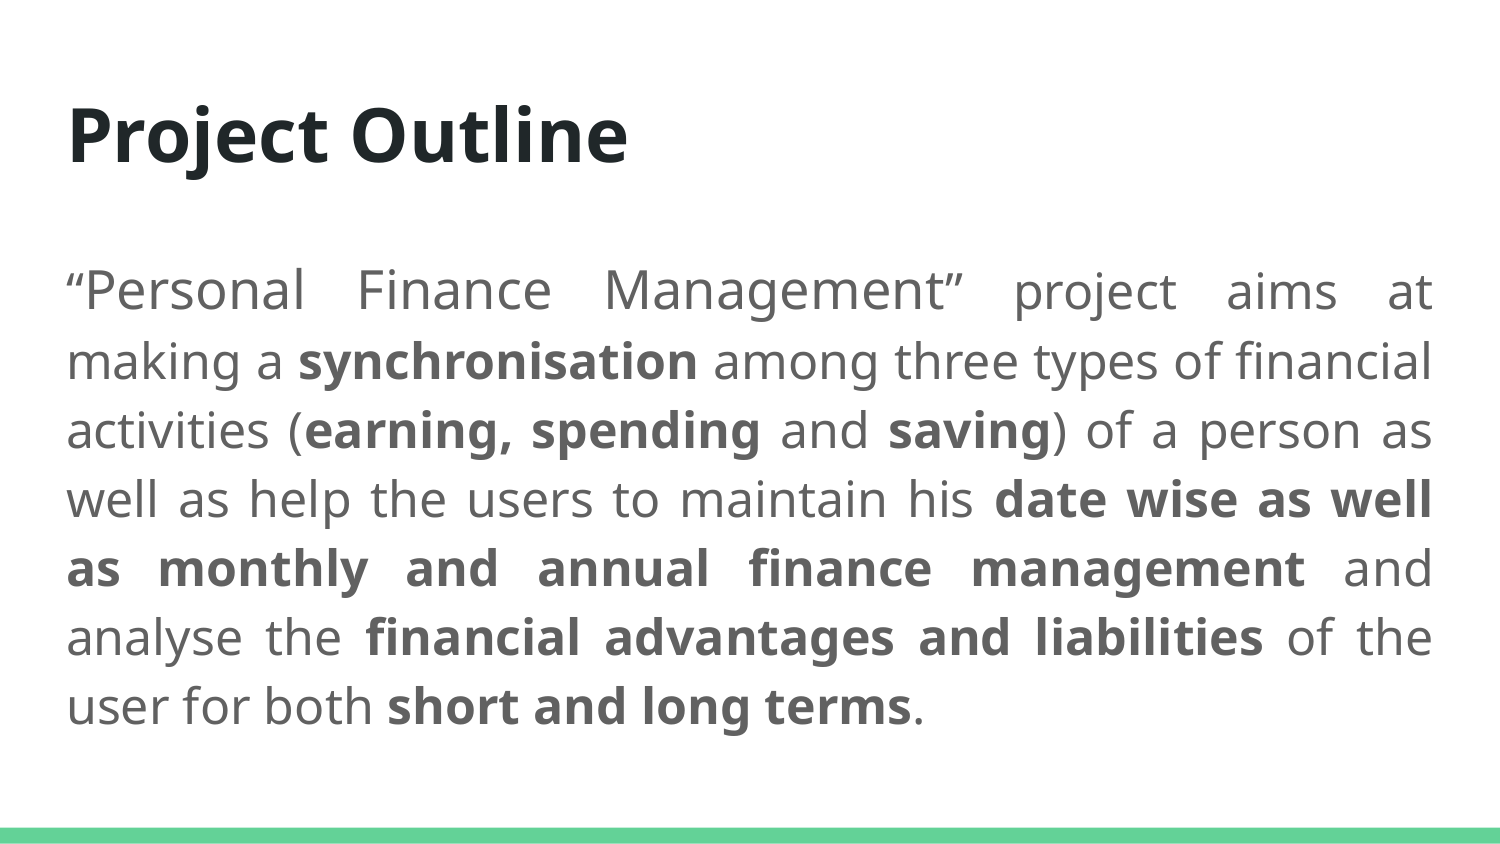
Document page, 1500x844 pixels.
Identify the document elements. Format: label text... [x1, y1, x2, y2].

title Project Outline [51, 72, 1449, 167]
list “Personal Finance Management” project aims at making a synchronisation among three types of financial activities (earning, spending and saving) of a person as well as help the users to maintain his date wise as well as monthly and annual finance management and analyse the financial advantages and liabilities of the user for both short and long terms. [51, 231, 1449, 752]
